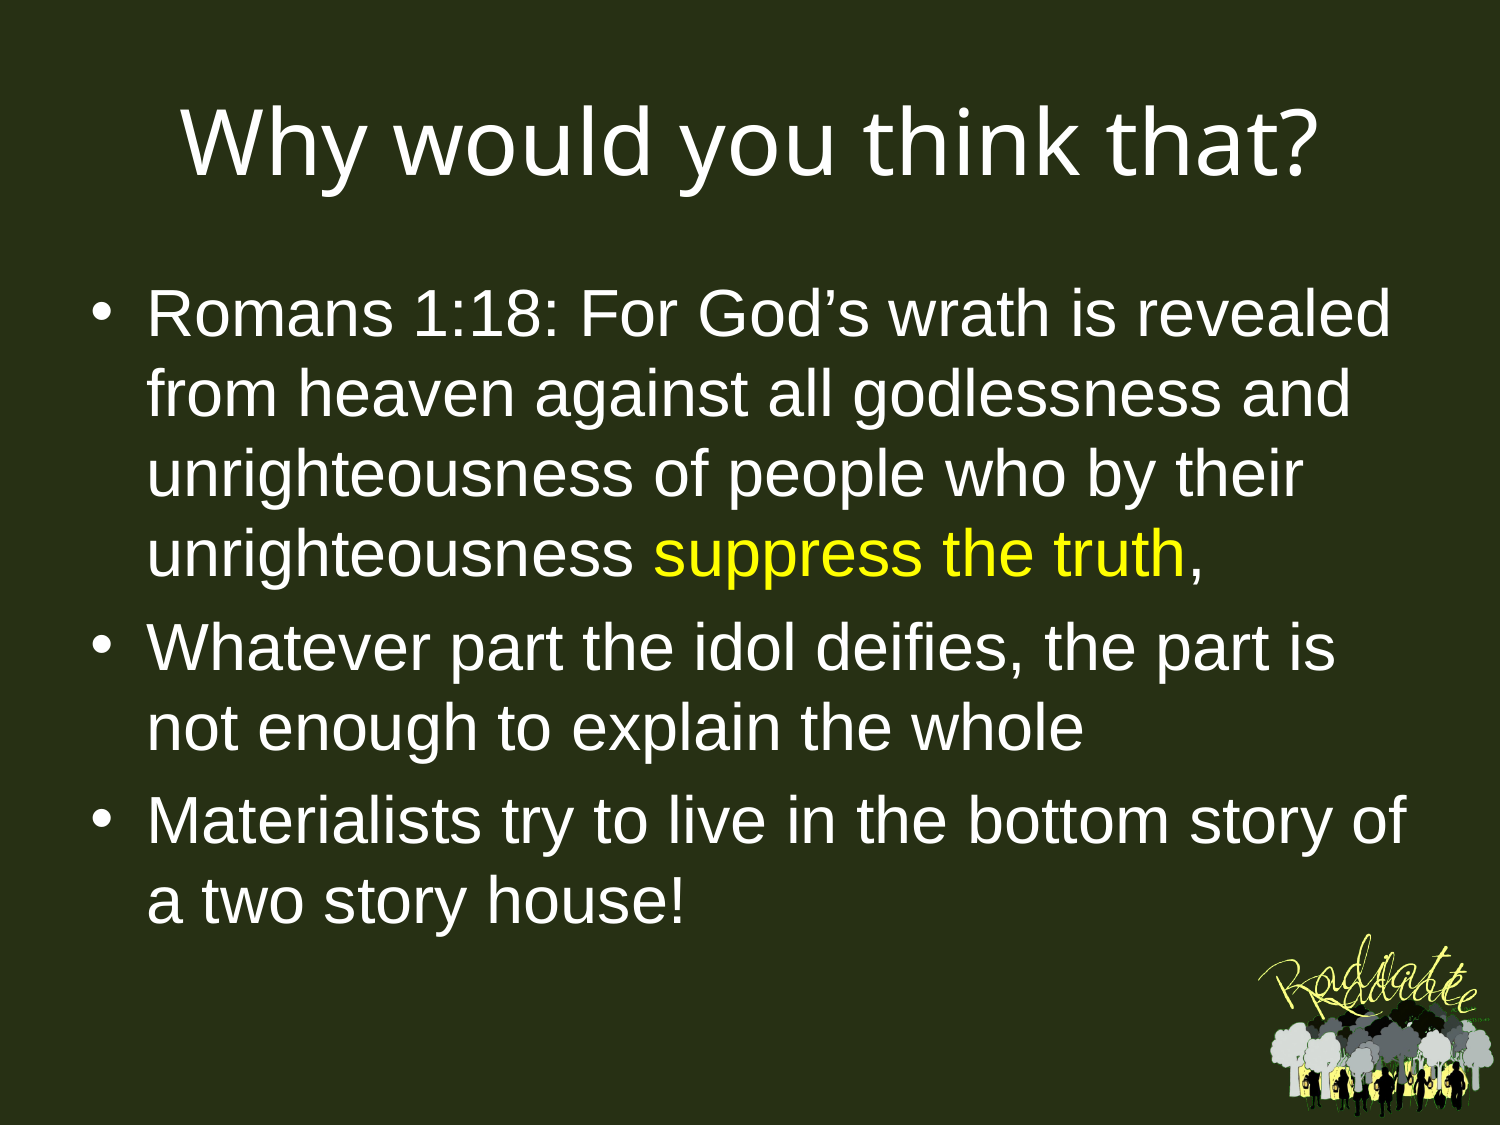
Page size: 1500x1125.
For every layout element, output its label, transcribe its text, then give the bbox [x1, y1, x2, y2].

list Romans 1:18: For God’s wrath is revealed from heaven against all godlessness and unrighteousness of people who by their unrighteousness suppress the truth, Whatever part the idol deifies, the part is not enough to explain the whole Materialists try to live in the bottom story of a two story house! [75, 262, 1425, 950]
picture [1252, 924, 1500, 1125]
title Why would you think that? [75, 45, 1425, 233]
